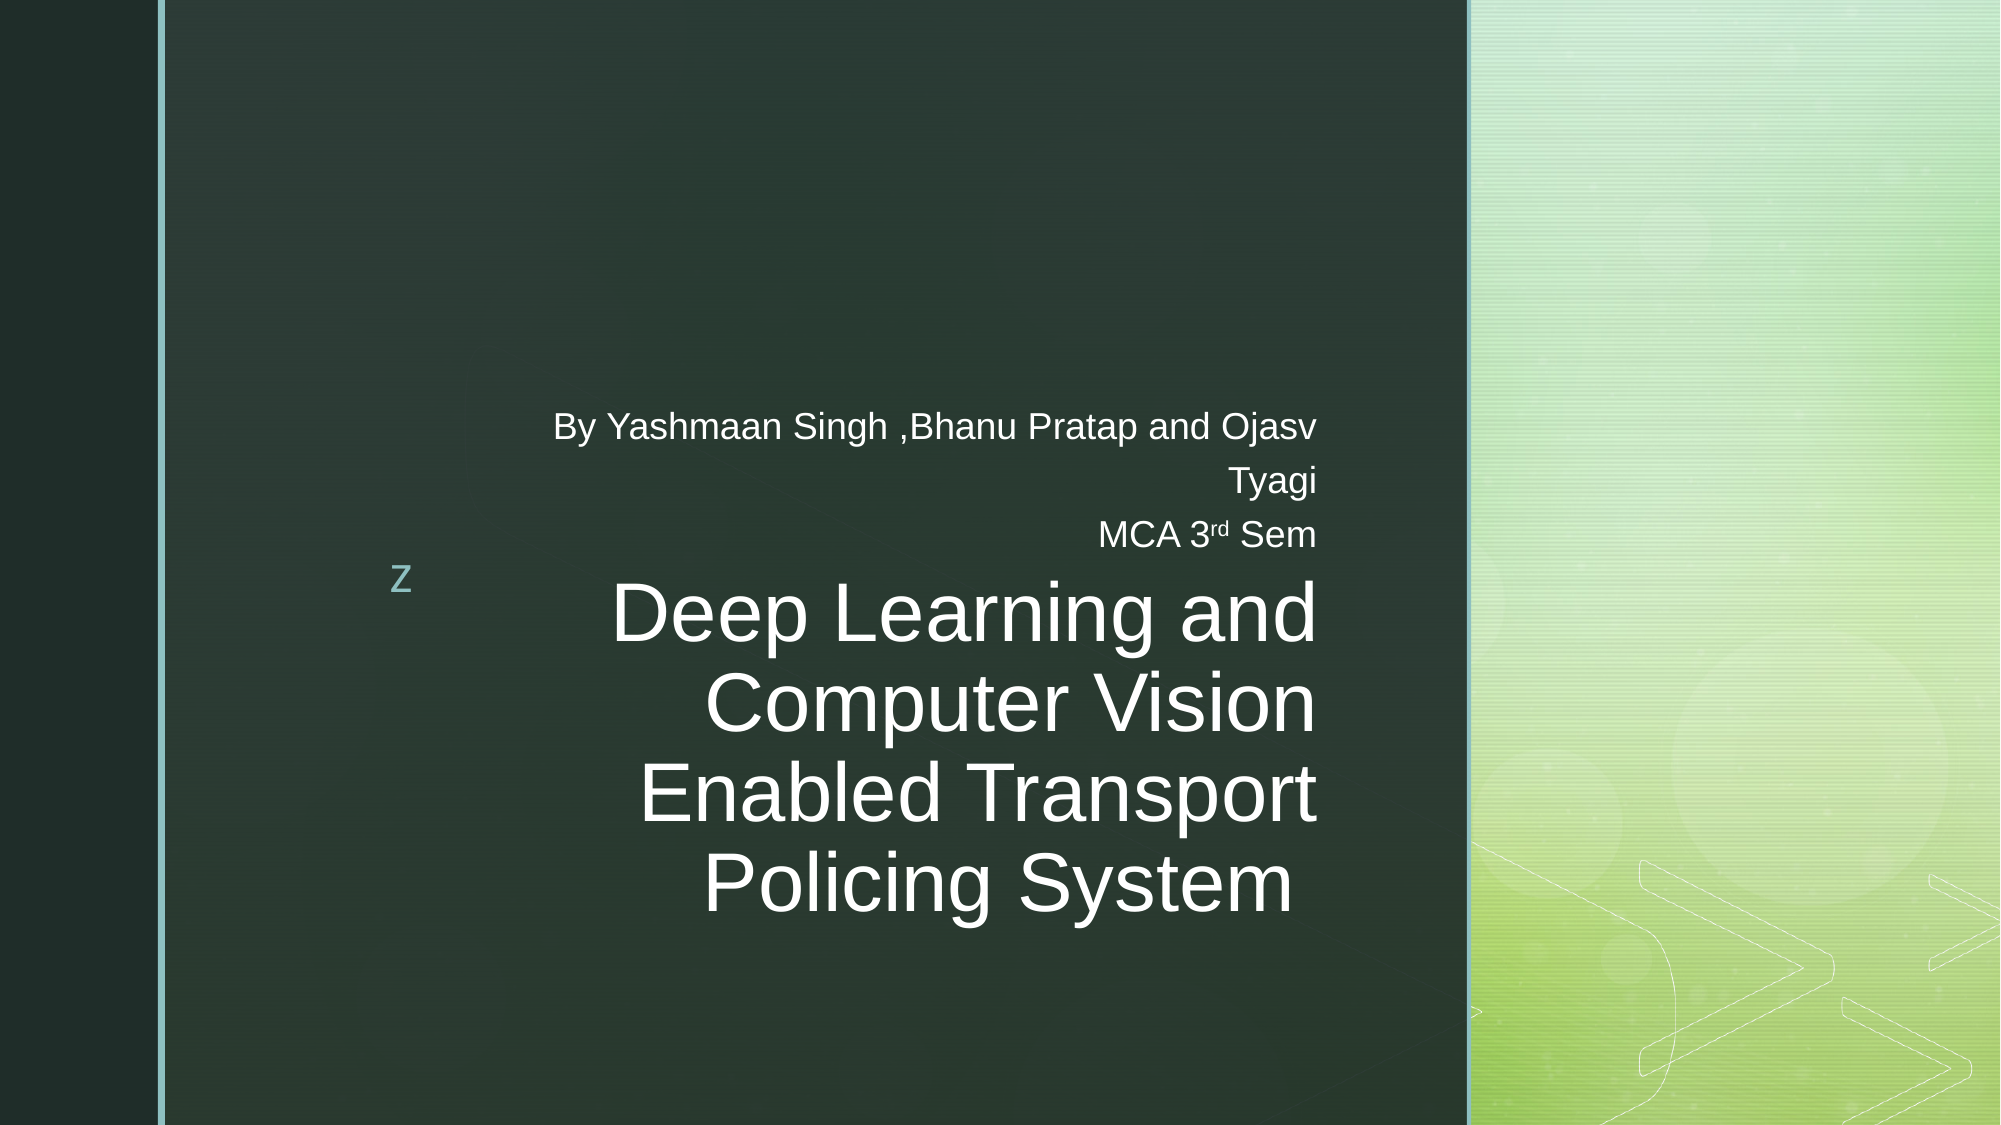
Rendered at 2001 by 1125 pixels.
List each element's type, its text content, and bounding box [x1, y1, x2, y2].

picture [1472, 0, 2001, 1125]
title Deep Learning and Computer Vision Enabled Transport Policing System [428, 562, 1334, 935]
subtitle By Yashmaan Singh ,Bhanu Pratap and Ojasv Tyagi MCA 3rd Sem [453, 372, 1333, 563]
